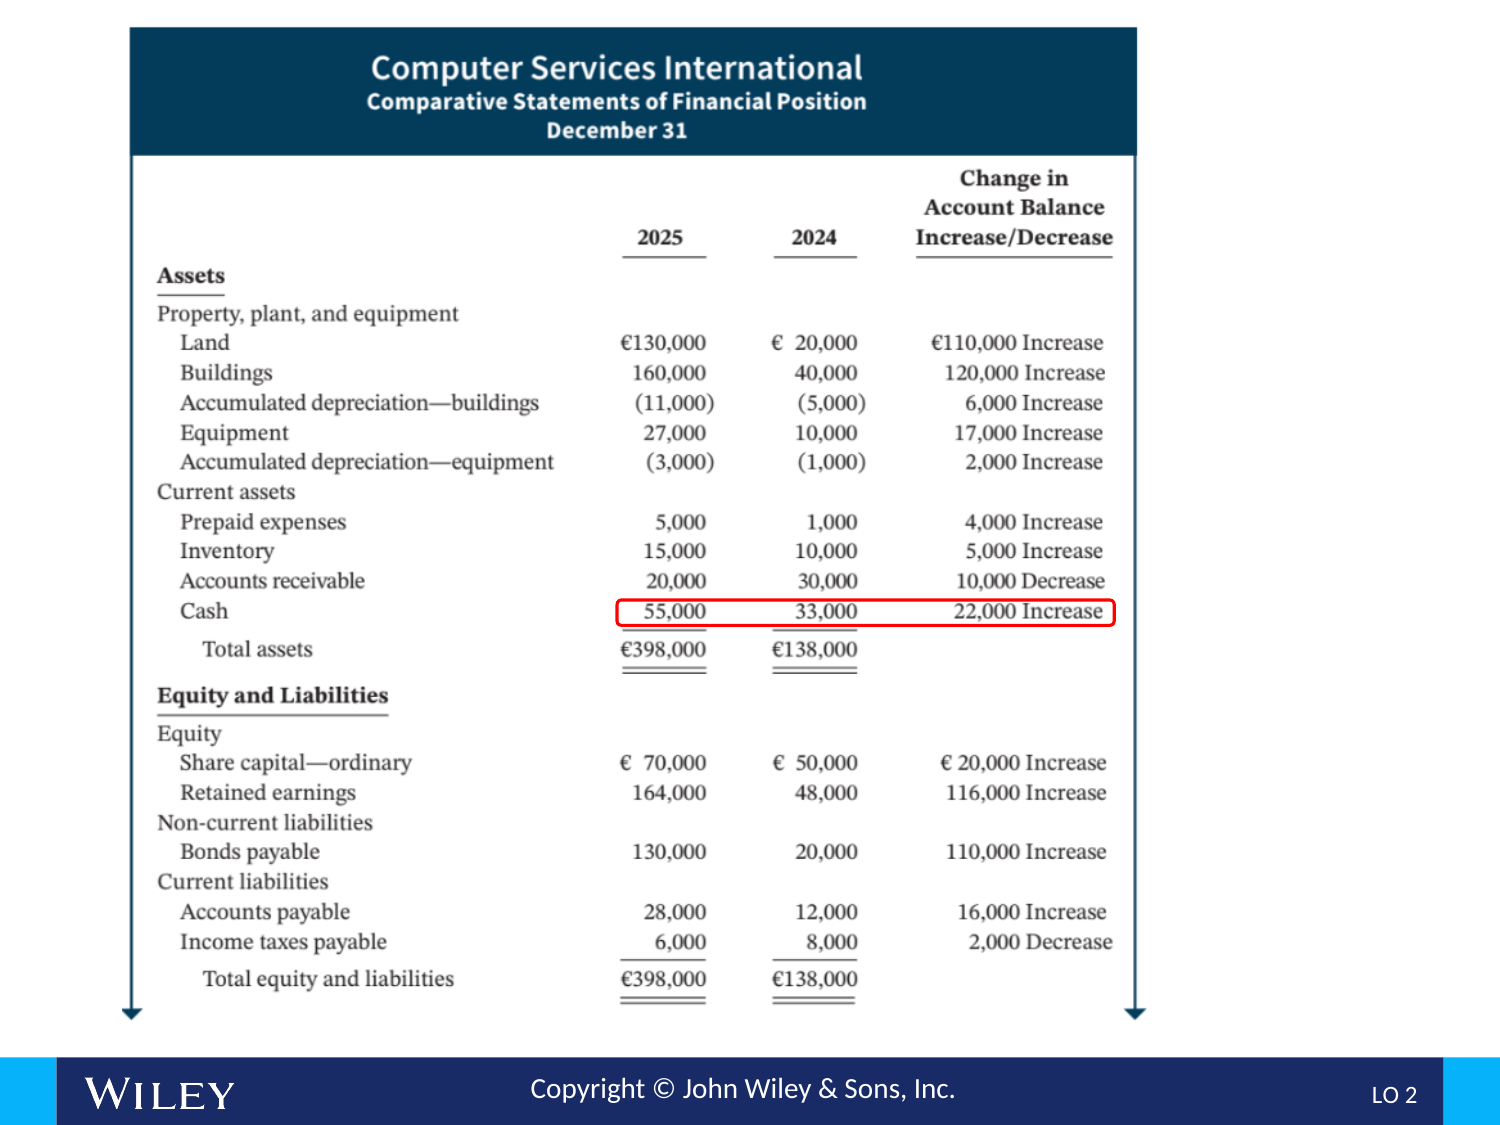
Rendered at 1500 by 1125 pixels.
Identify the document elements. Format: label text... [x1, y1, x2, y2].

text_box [122, 21, 1159, 1021]
list L O 2 [1309, 1065, 1433, 1125]
